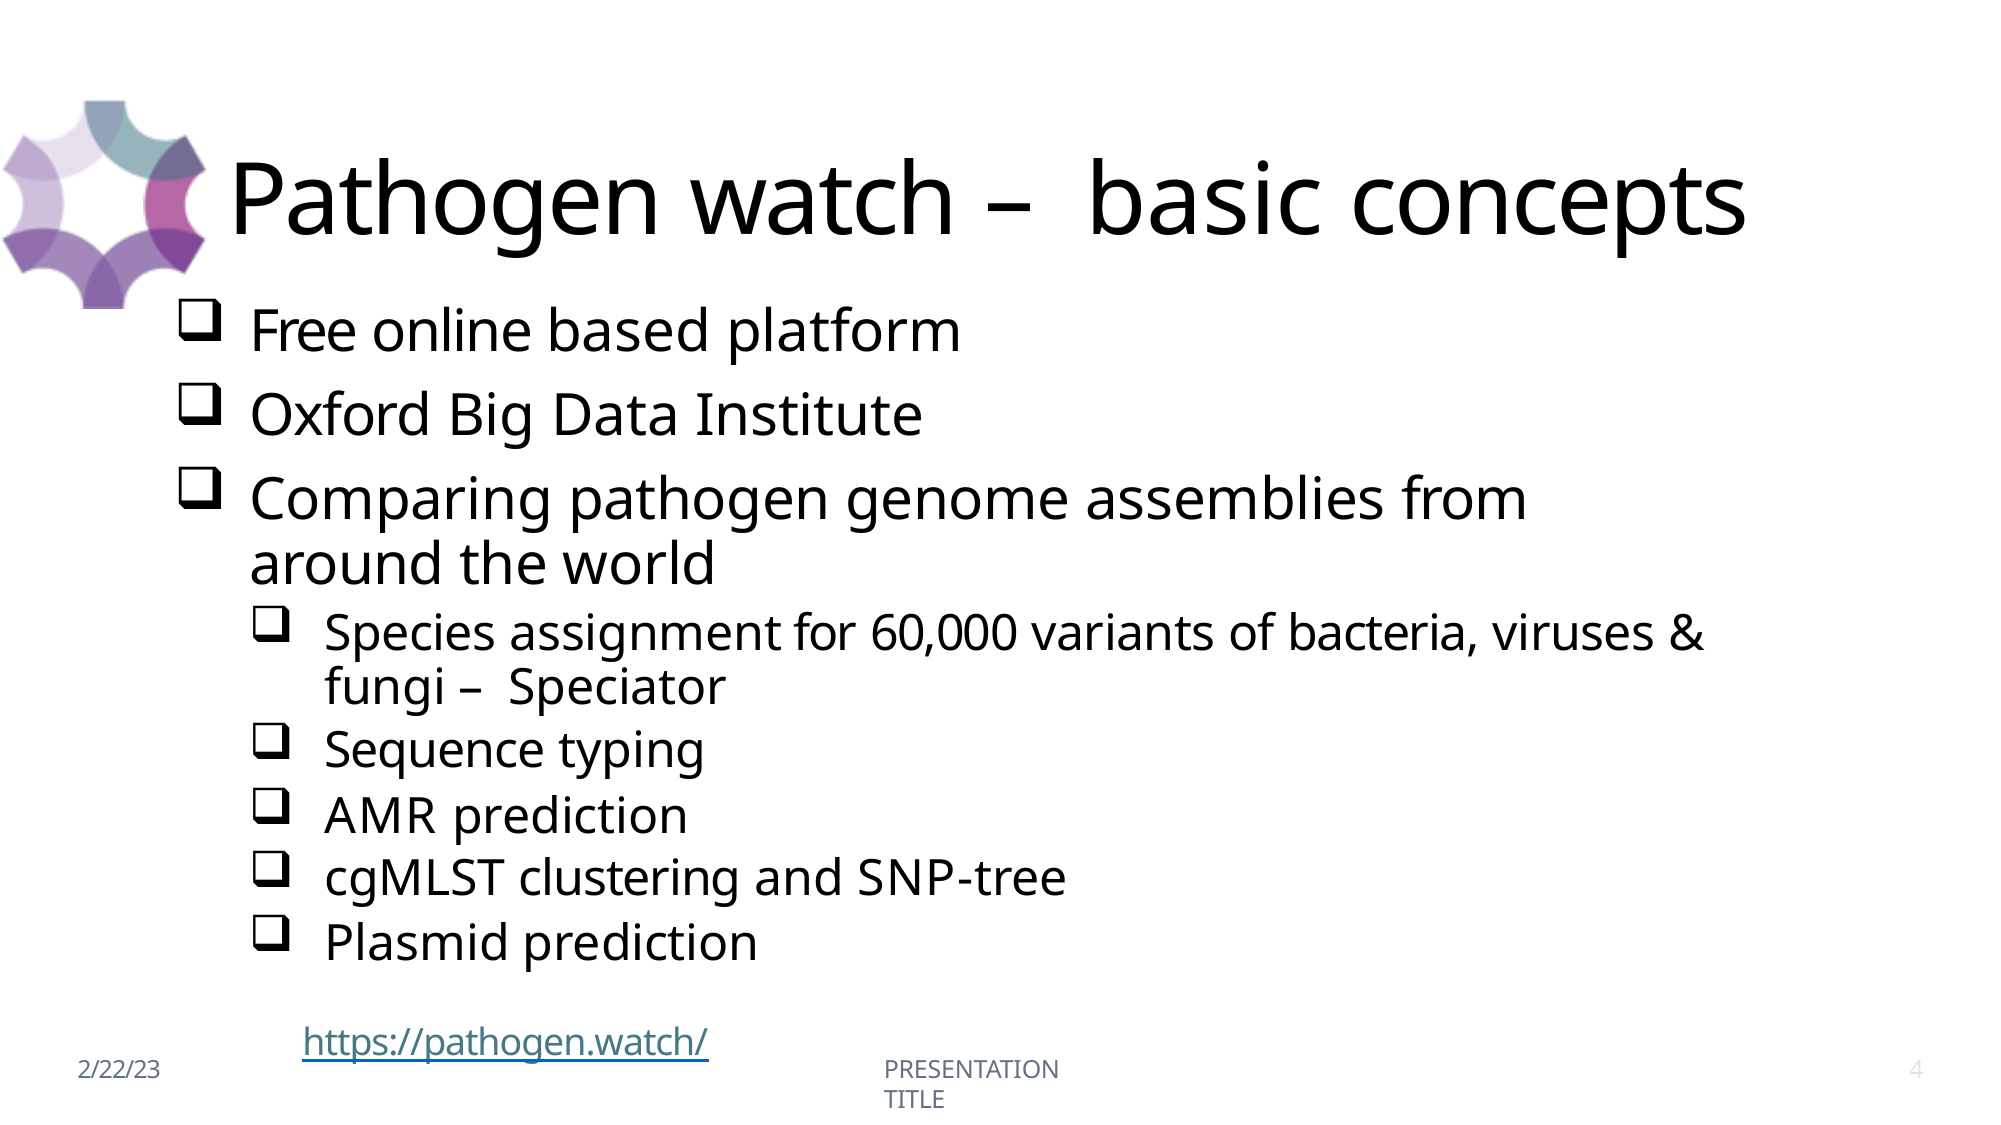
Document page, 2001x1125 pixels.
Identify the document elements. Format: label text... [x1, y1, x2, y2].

text_box Free online based platform Oxford Big Data Institute Comparing pathogen genome assemblies from around the world Species assignment for 60,000 variants of bacteria, viruses & fungi – Speciator Sequence typing AMR prediction cgMLST clustering and SNP-tree Plasmid prediction https://pathogen.watch/ [172, 277, 1754, 1070]
text_box PRESENTATION TITLE [881, 1070, 1119, 1114]
title Pathogen watch – basic concepts [208, 48, 1934, 289]
text_box 4 [1907, 1051, 1925, 1084]
text_box 2/22/23 [75, 1051, 164, 1084]
picture [0, 99, 209, 310]
